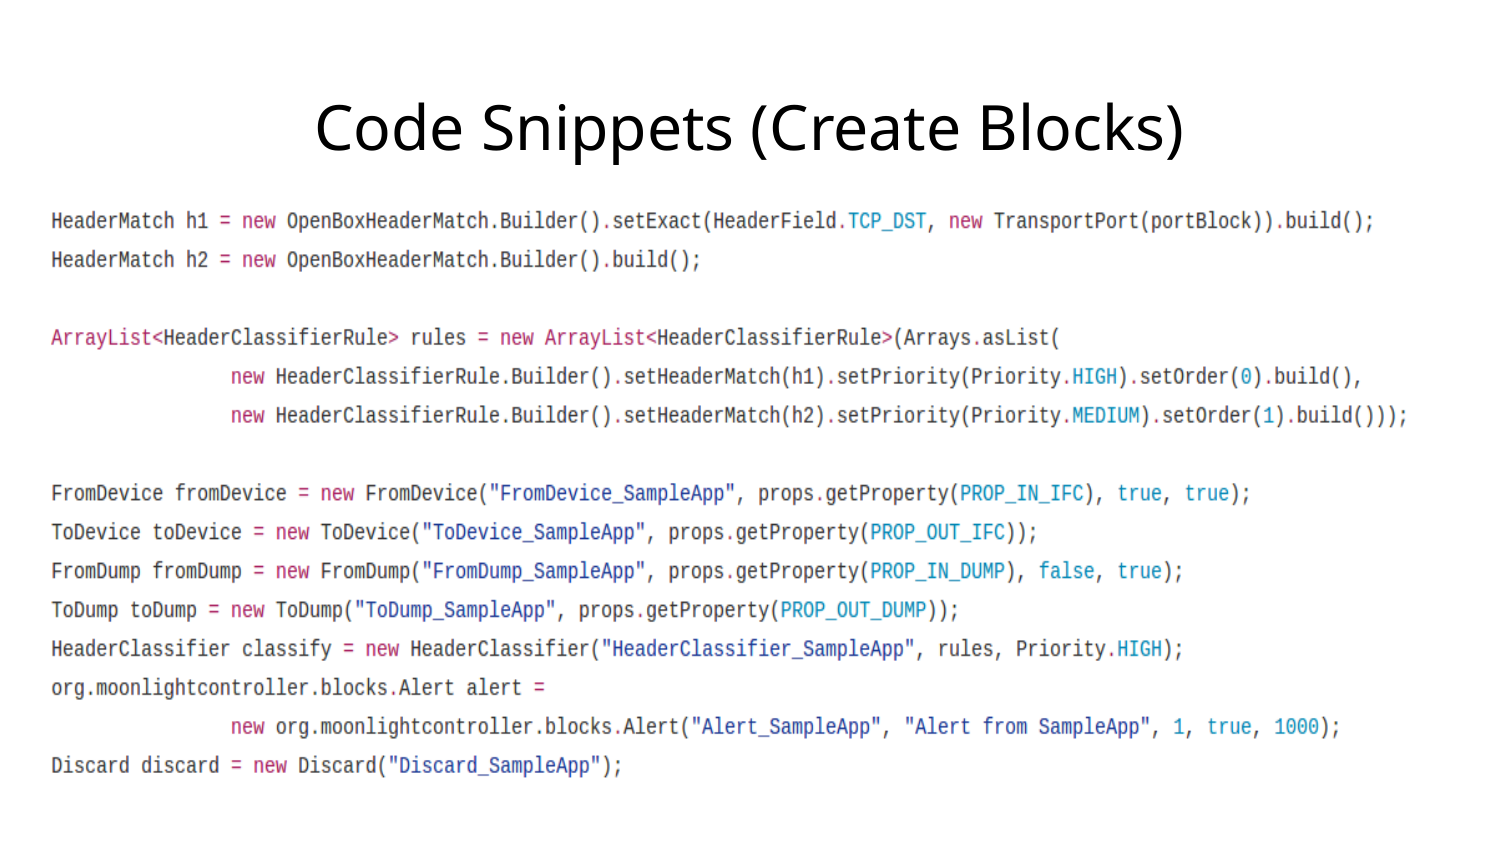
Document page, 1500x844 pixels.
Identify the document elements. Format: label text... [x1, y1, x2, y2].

picture [24, 191, 1476, 815]
title Code Snippets (Create Blocks) [51, 72, 1449, 167]
